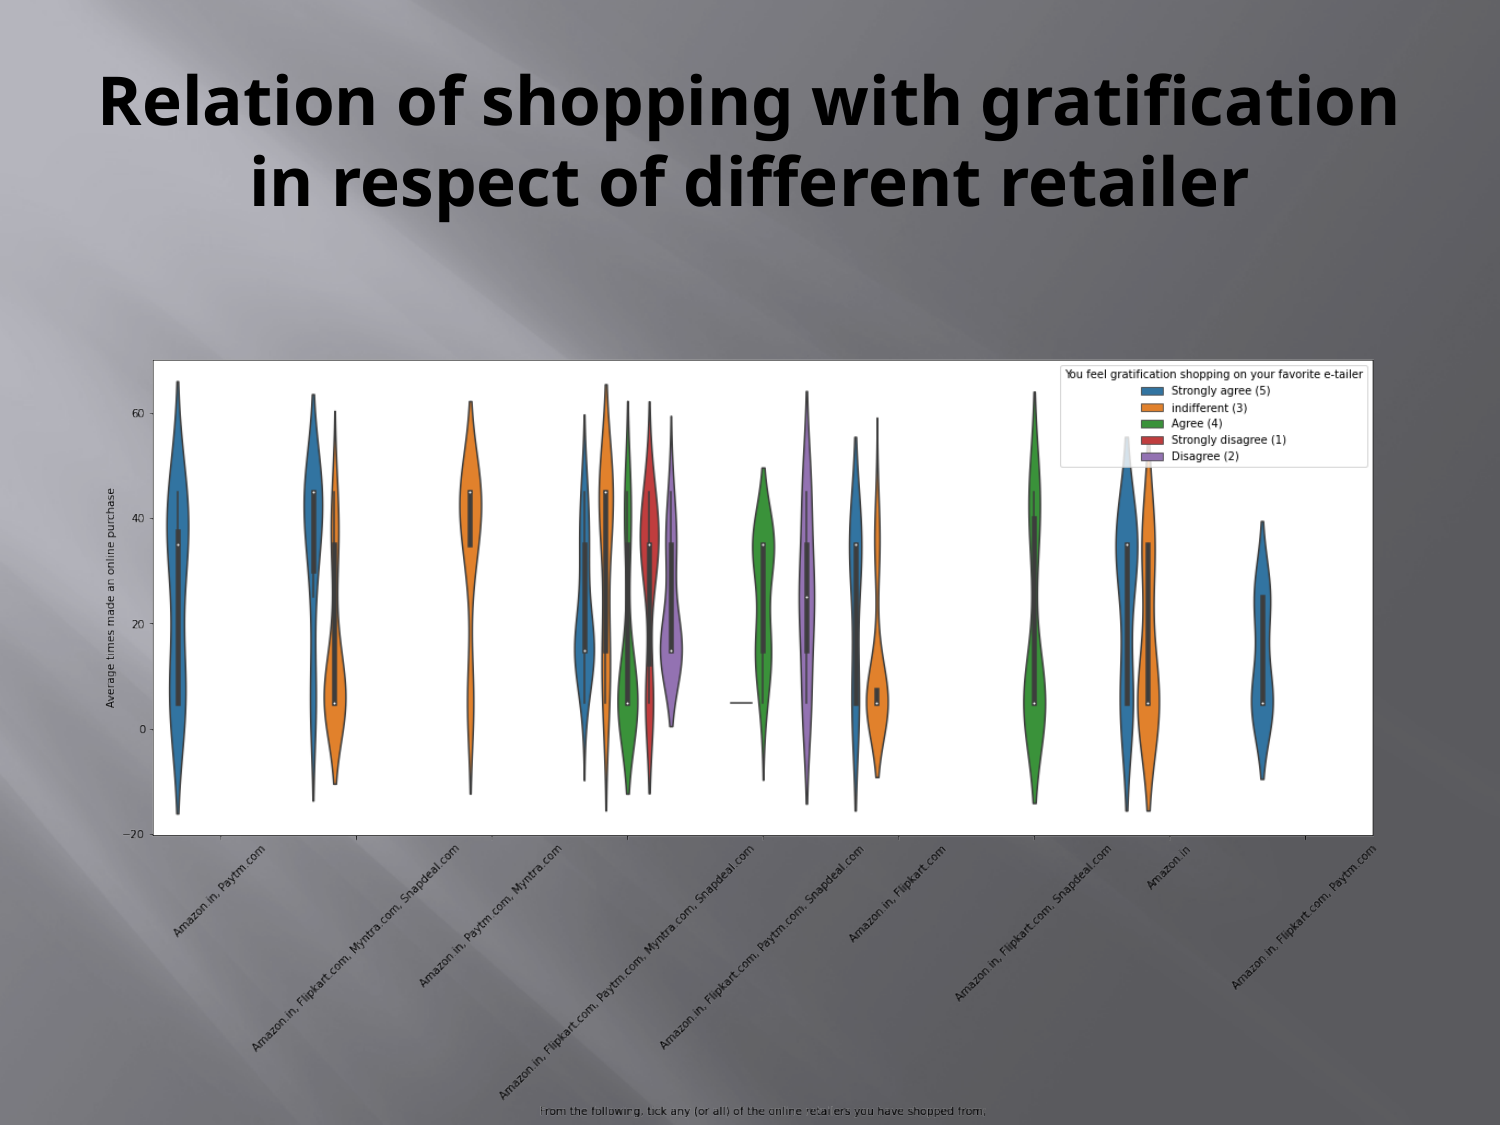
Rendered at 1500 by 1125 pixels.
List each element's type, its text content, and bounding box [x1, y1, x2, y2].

title Relation of shopping with gratification in respect of different retailer [75, 45, 1425, 233]
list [99, 352, 1388, 1125]
